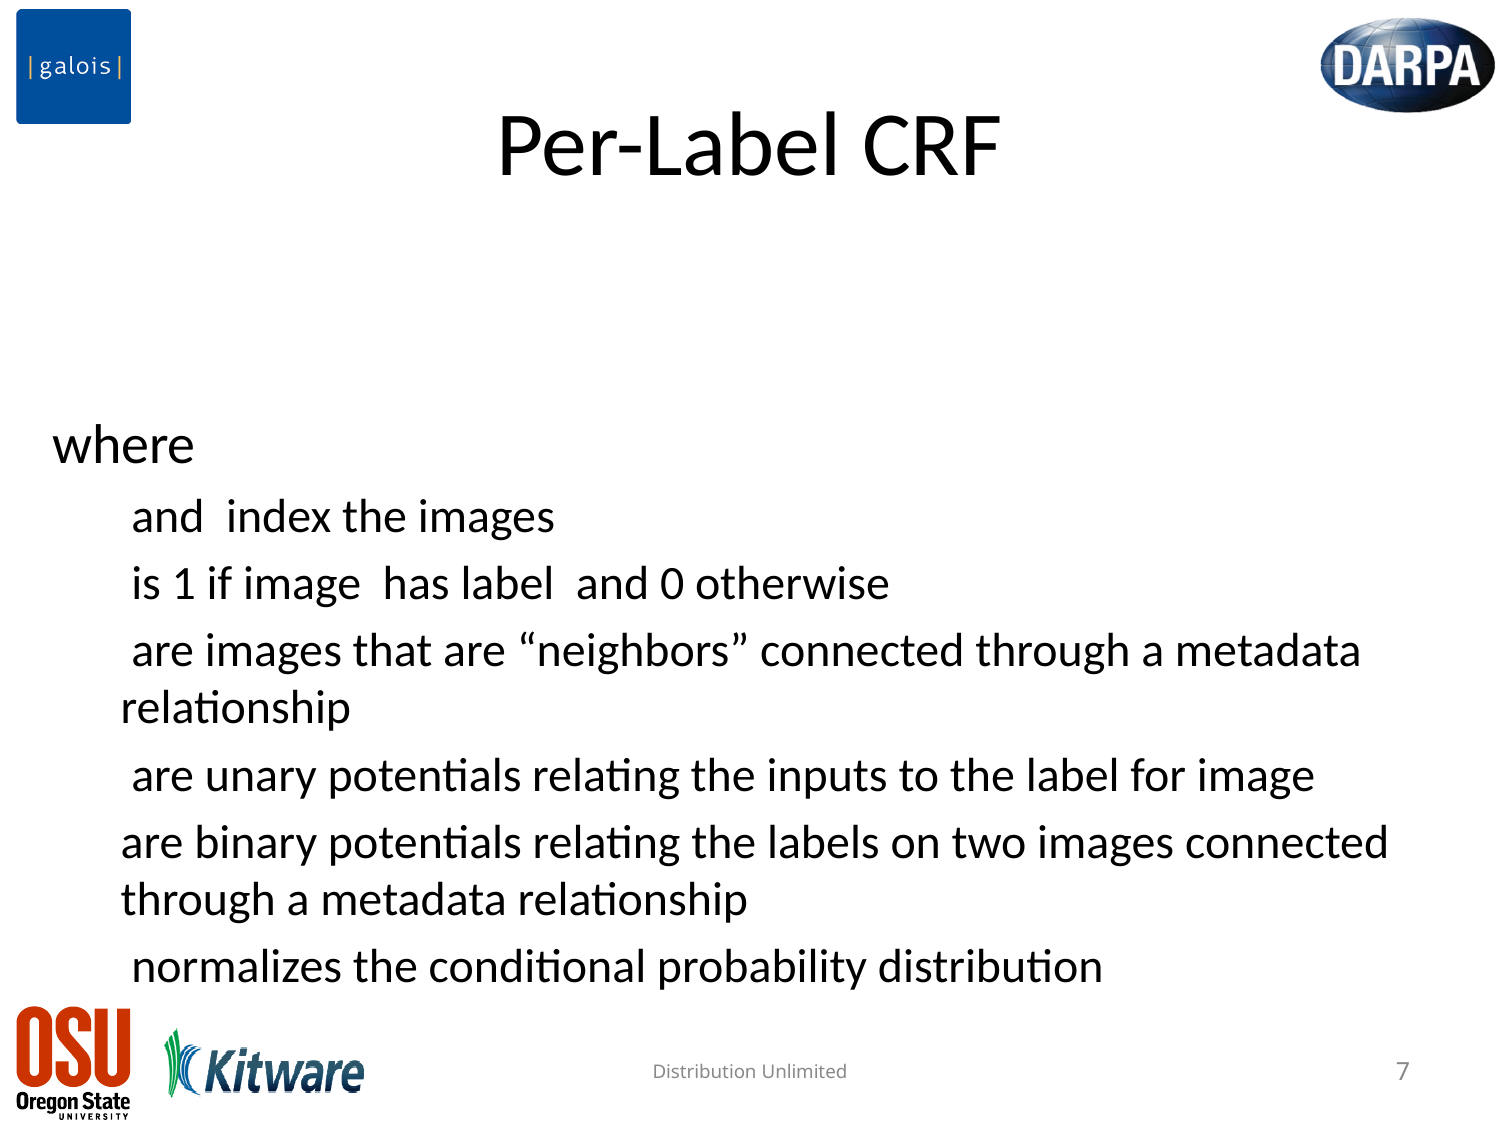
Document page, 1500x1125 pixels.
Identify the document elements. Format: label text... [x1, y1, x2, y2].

slide_number 7 [1074, 1042, 1425, 1103]
footer Distribution Unlimited [512, 1042, 988, 1103]
picture [150, 1017, 378, 1109]
picture [16, 9, 131, 124]
title Per-Label CRF [75, 45, 1425, 233]
picture [1318, 11, 1497, 119]
